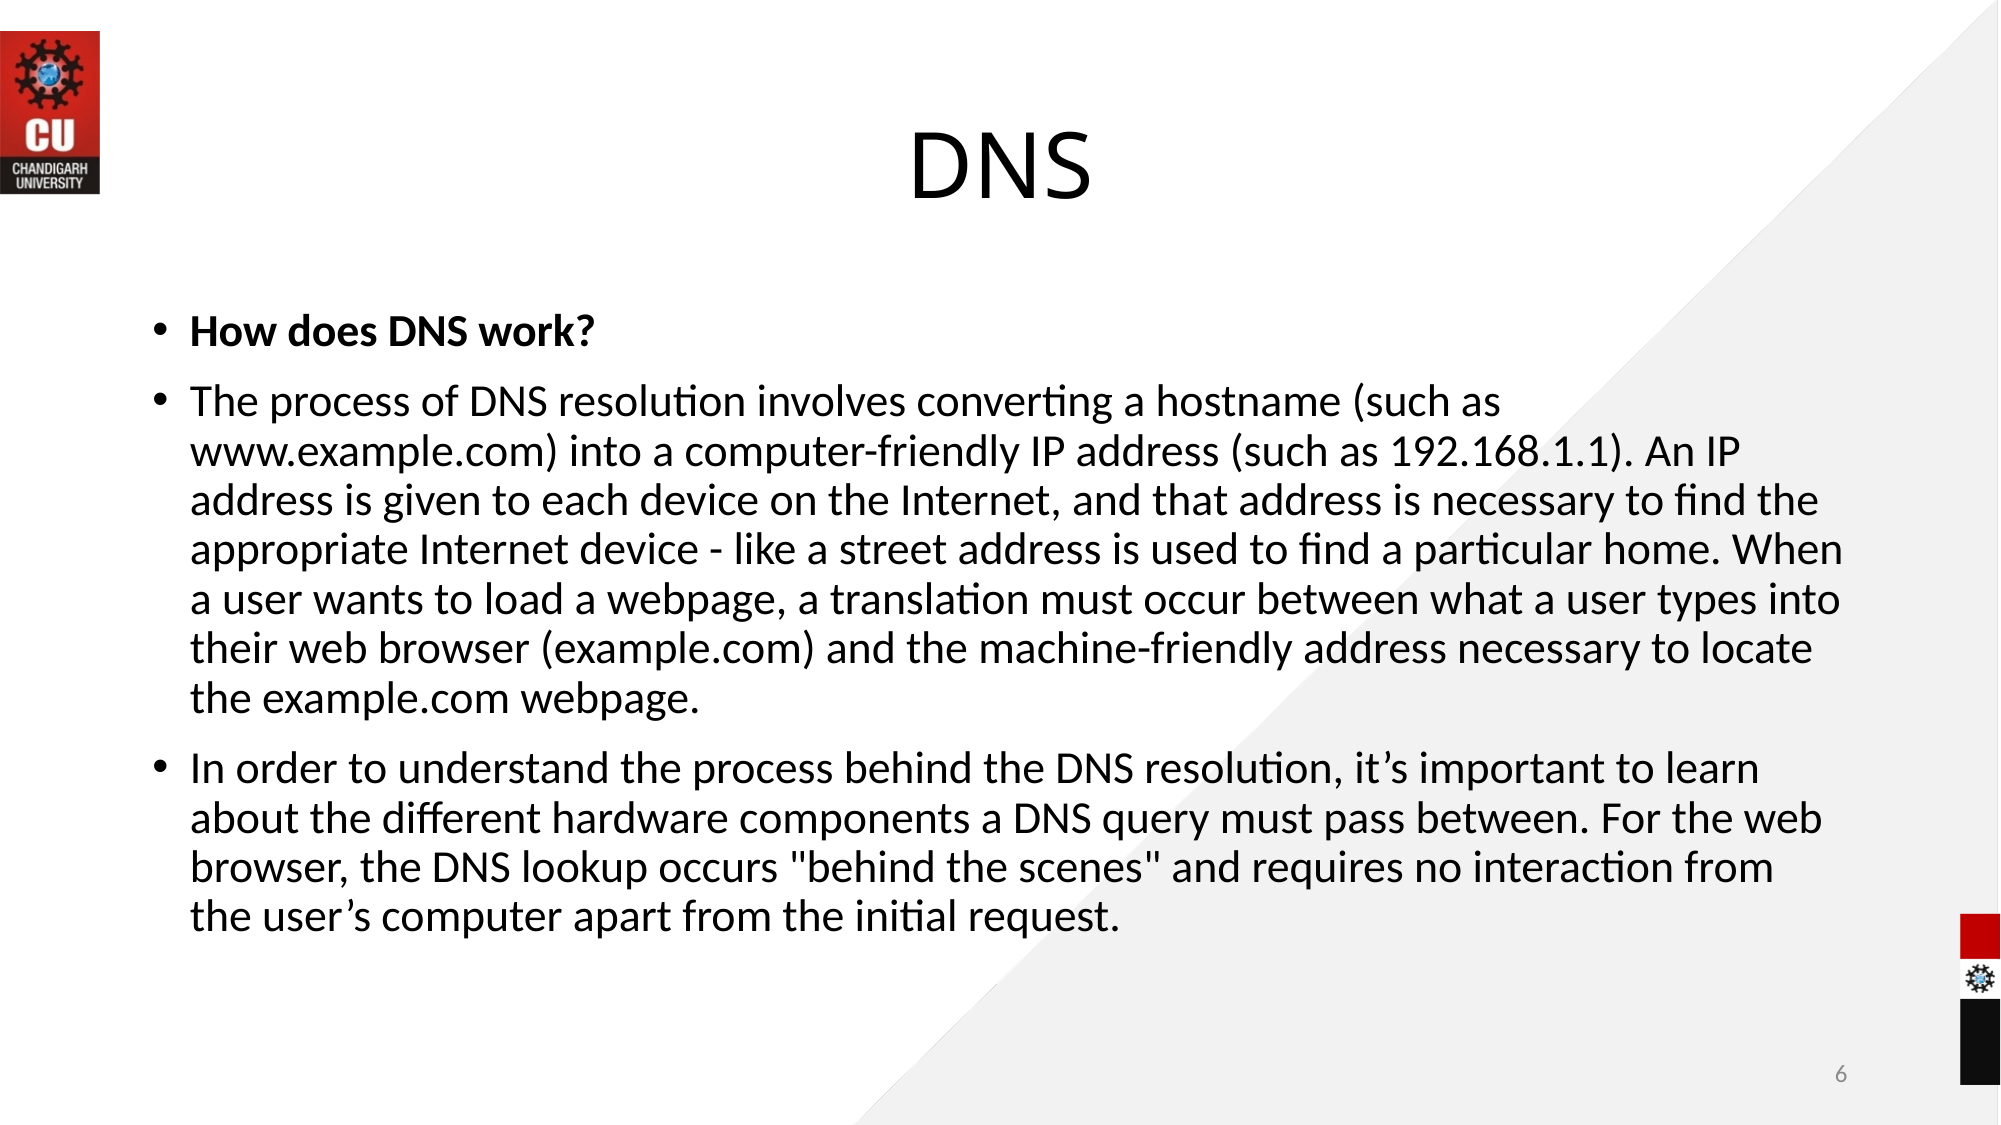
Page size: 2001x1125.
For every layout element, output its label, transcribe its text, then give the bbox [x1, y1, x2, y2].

title DNS [137, 59, 1863, 278]
picture [0, 0, 2001, 1125]
slide_number 6 [1412, 1042, 1863, 1103]
list How does DNS work? The process of DNS resolution involves converting a hostname (such as www.example.com) into a computer-friendly IP address (such as 192.168.1.1). An IP address is given to each device on the Internet, and that address is necessary to find the appropriate Internet device - like a street address is used to find a particular home. When a user wants to load a webpage, a translation must occur between what a user types into their web browser (example.com) and the machine-friendly address necessary to locate the example.com webpage. In order to understand the process behind the DNS resolution, it’s important to learn about the different hardware components a DNS query must pass between. For the web browser, the DNS lookup occurs "behind the scenes" and requires no interaction from the user’s computer apart from the initial request. [137, 299, 1863, 1014]
